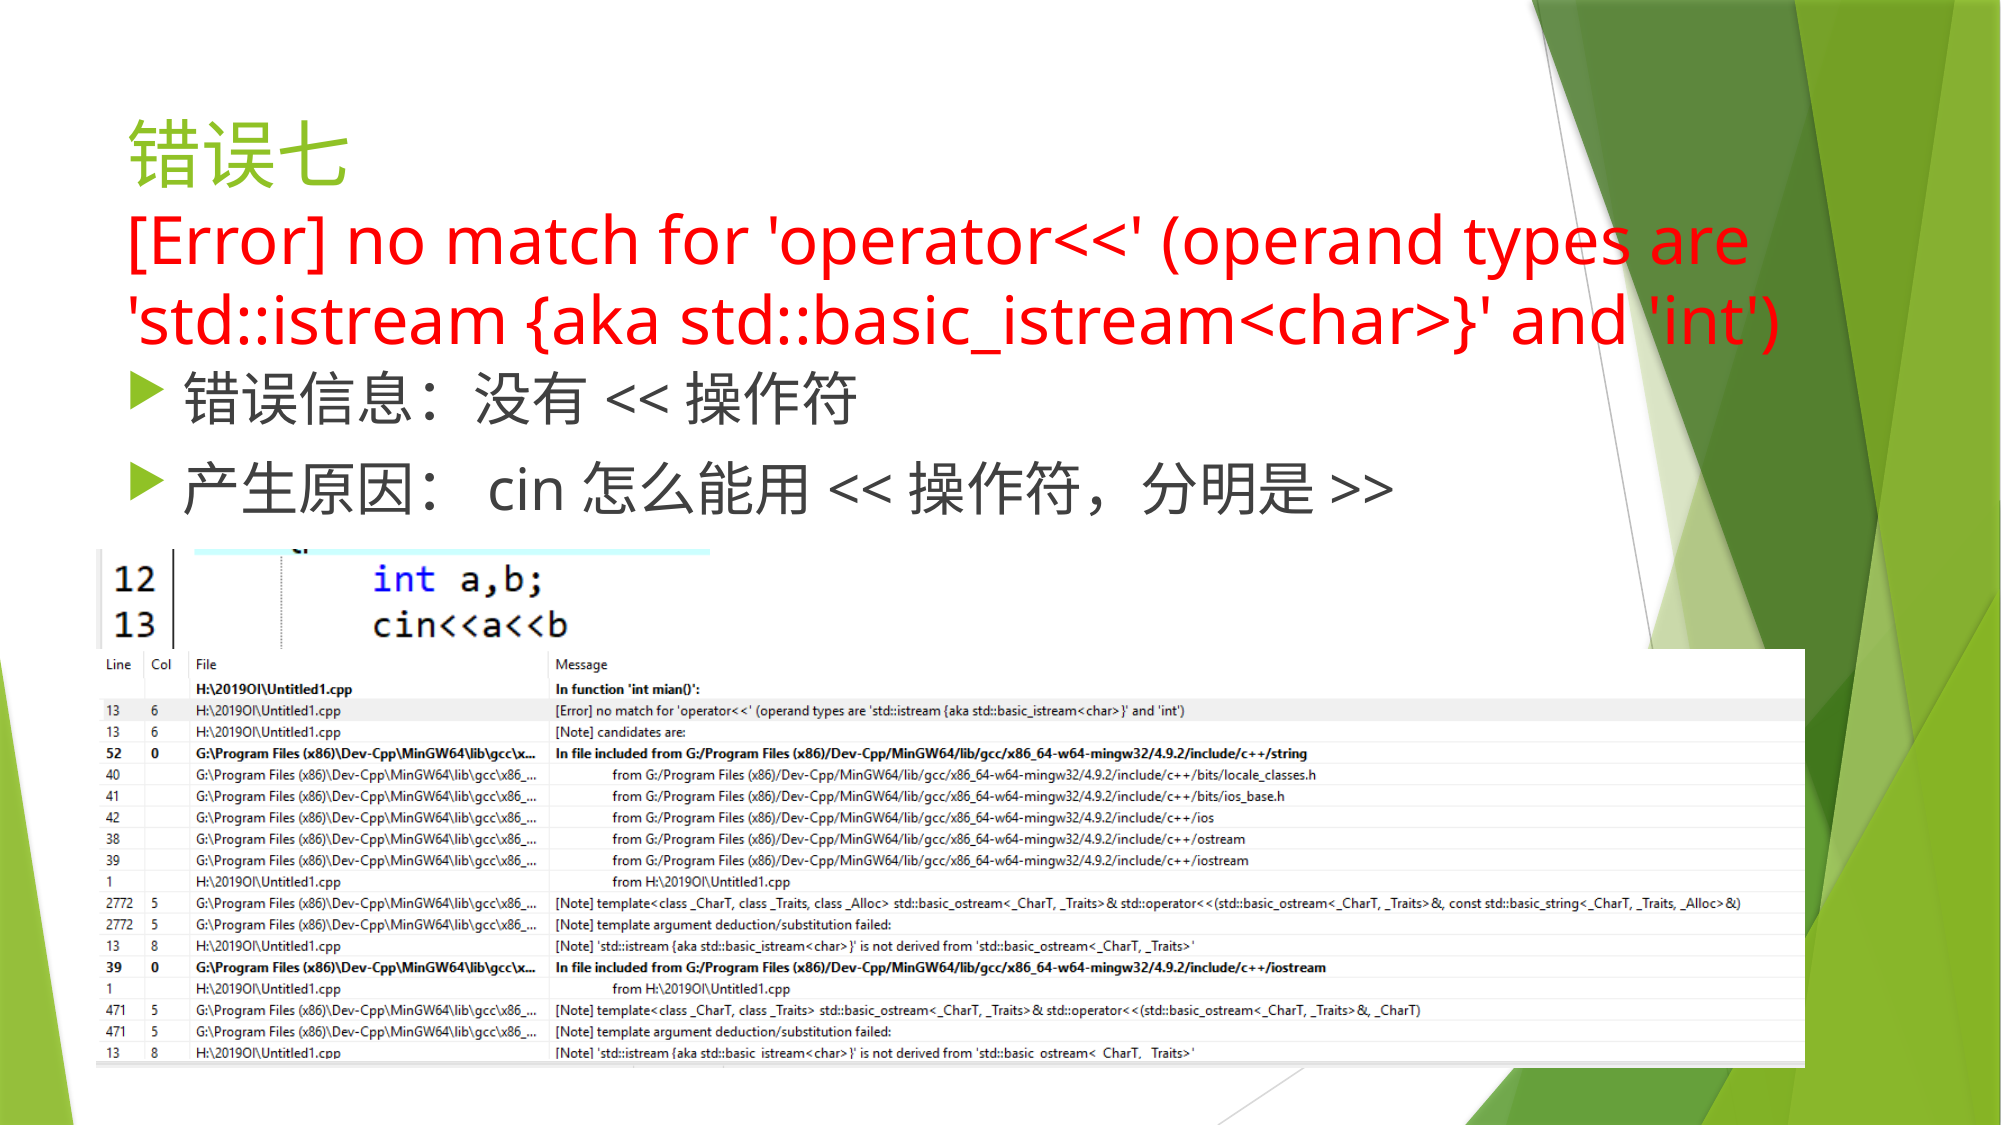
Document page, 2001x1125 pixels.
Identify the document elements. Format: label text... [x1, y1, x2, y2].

picture [96, 549, 1806, 1069]
list 错误信息：没有<<操作符 产生原因：cin怎么能用<<操作符，分明是>> [111, 354, 1750, 647]
title 错误七 [Error] no match for 'operator<<' (operand types are 'std::istream {aka std::basic_istream<char>}' and 'int') [111, 99, 1946, 374]
